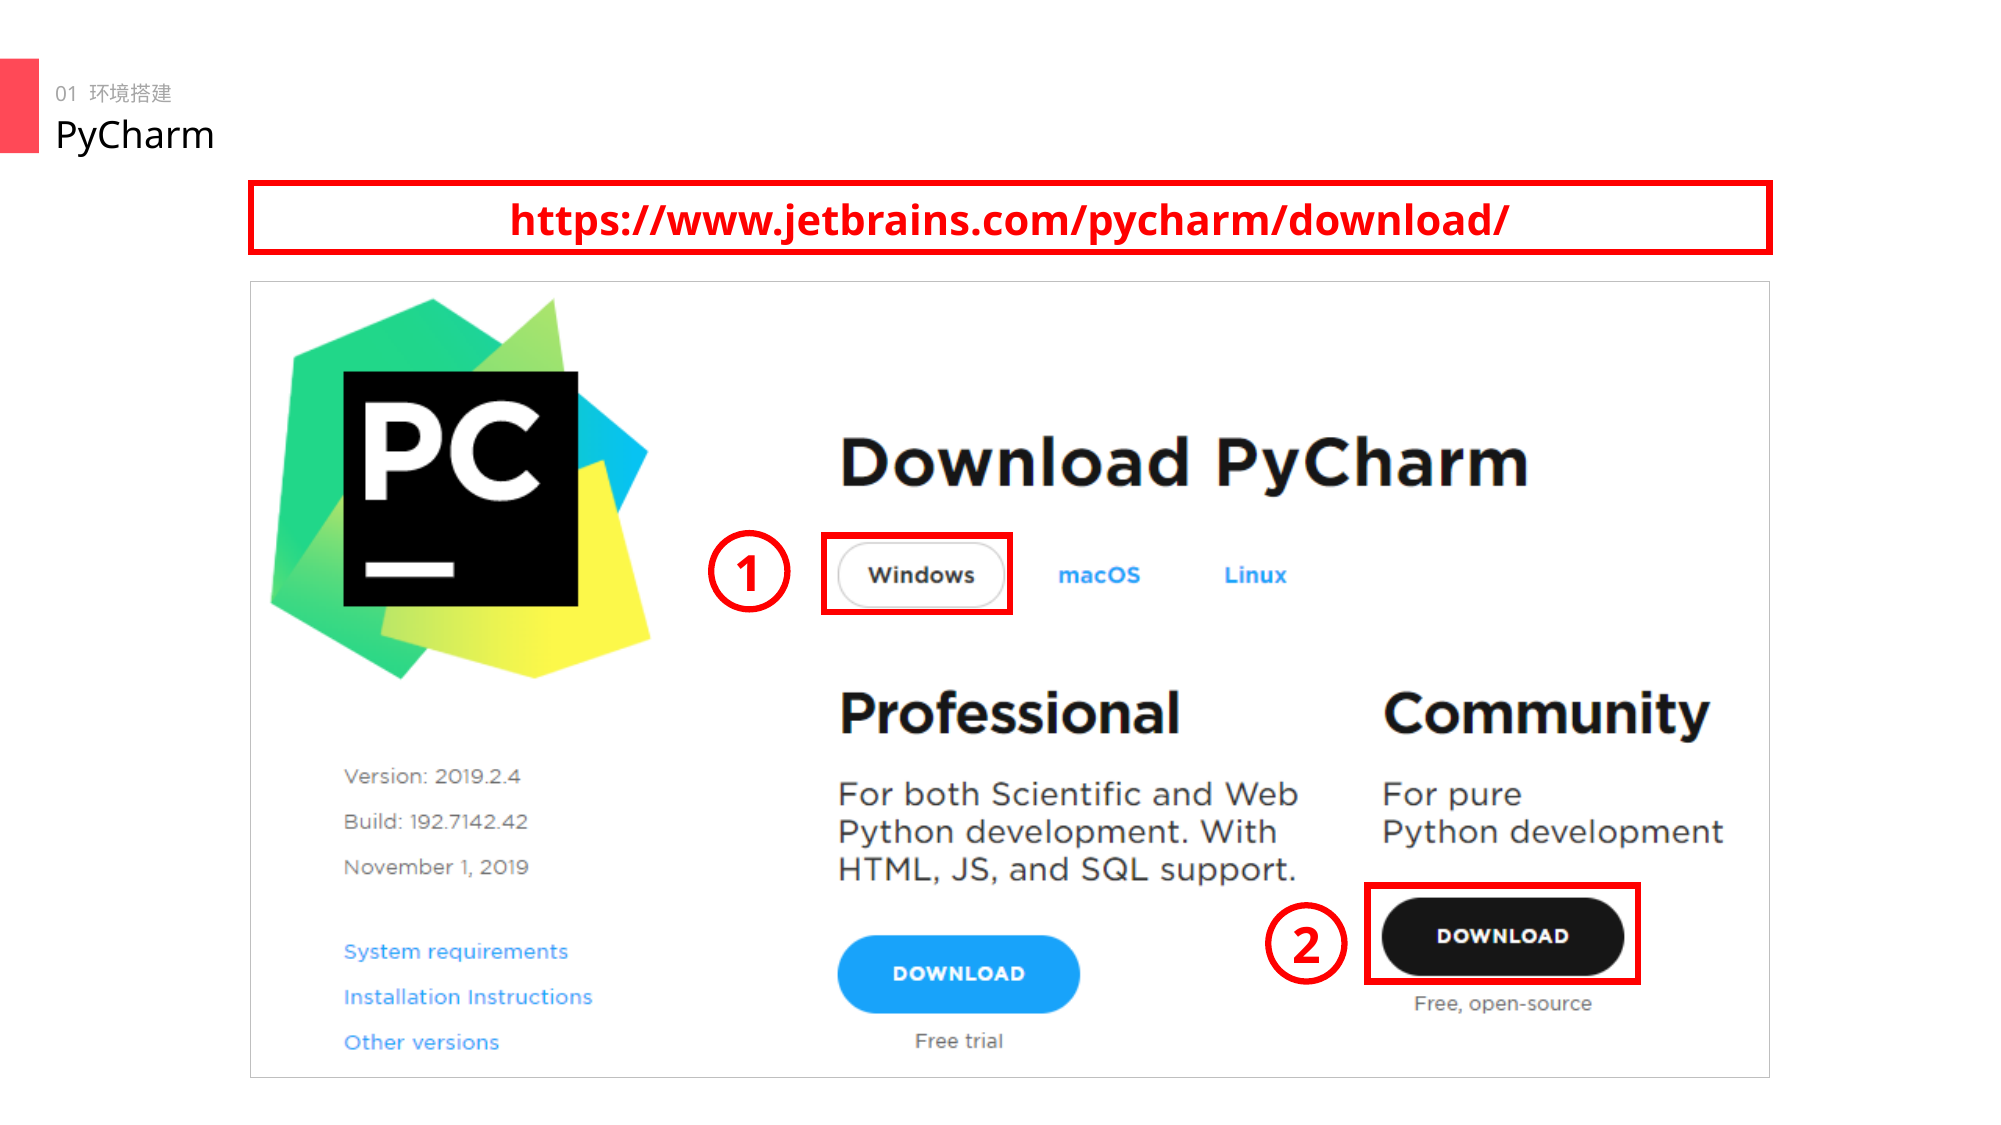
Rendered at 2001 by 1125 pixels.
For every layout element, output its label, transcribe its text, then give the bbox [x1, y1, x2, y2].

picture [250, 281, 1770, 1078]
text_box https://www.jetbrains.com/pycharm/download/ [250, 186, 1770, 251]
text_box [0, 58, 39, 154]
text_box 01 环境搭建 PyCharm [39, 58, 1931, 154]
text_box cv [250, 182, 1770, 186]
